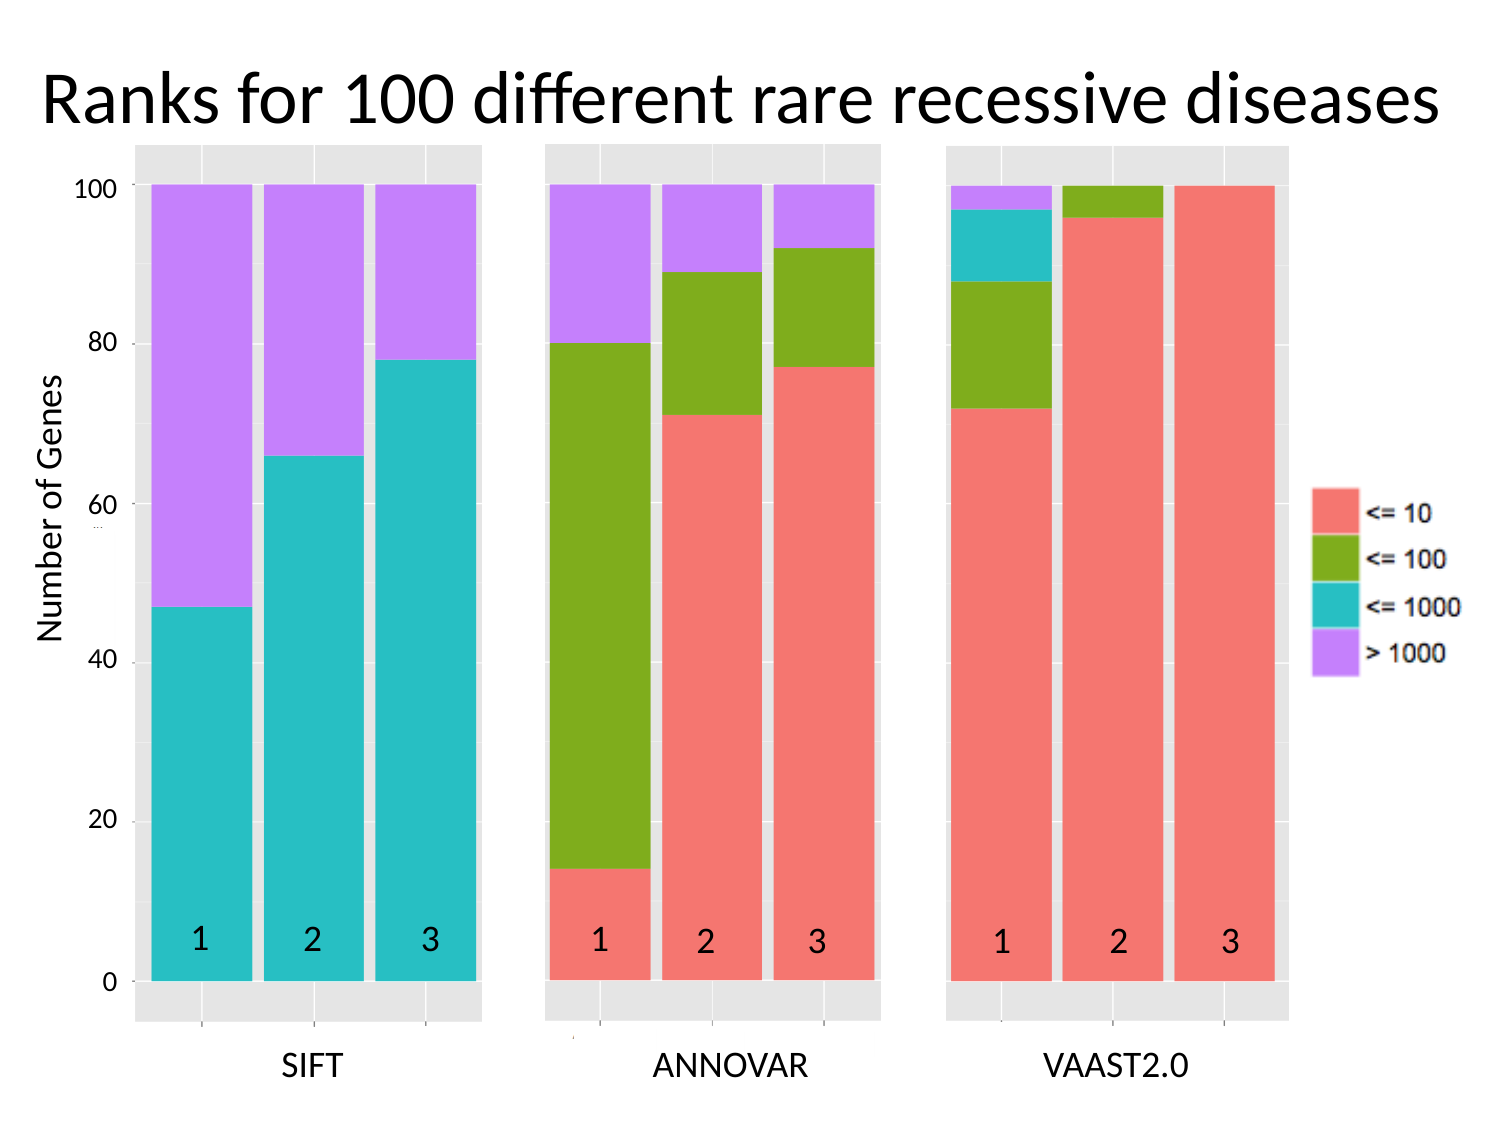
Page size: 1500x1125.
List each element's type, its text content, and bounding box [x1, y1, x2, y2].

title Ranks for 100 different rare recessive diseases [16, 0, 1468, 188]
picture [946, 144, 1481, 1048]
text_box VAAST2.0 [1028, 1056, 1204, 1093]
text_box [545, 144, 881, 1094]
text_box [16, 145, 482, 1094]
